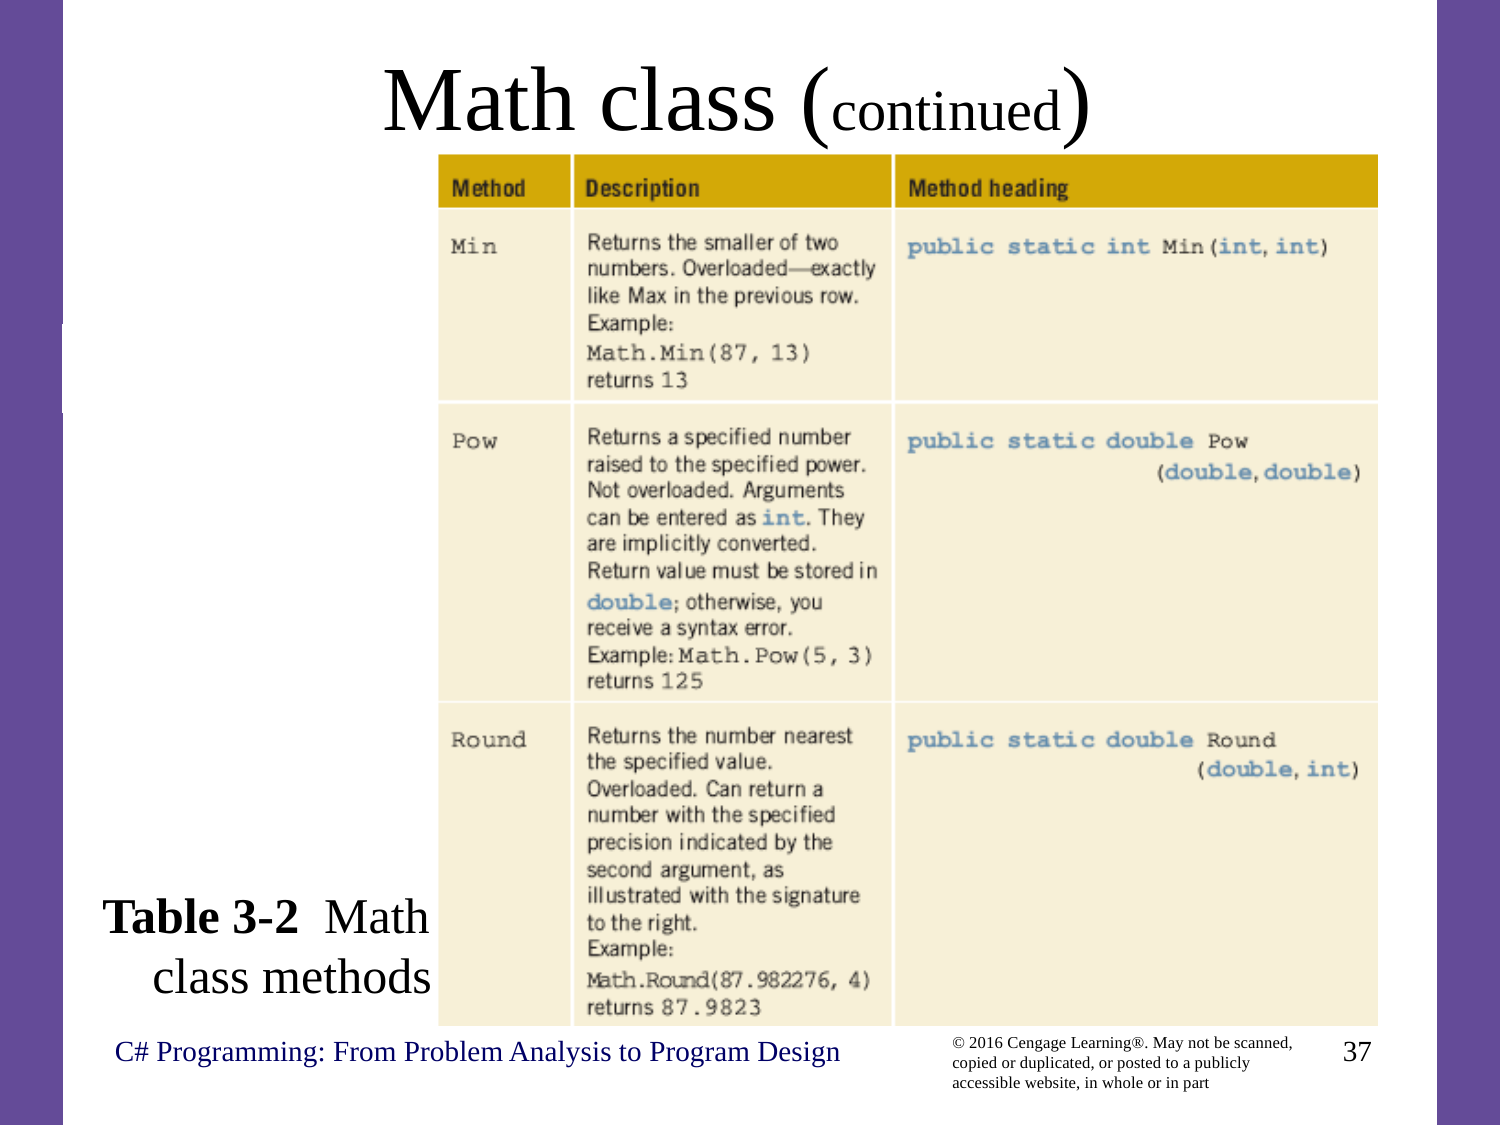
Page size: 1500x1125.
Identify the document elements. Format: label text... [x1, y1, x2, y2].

footer C# Programming: From Problem Analysis to Program Design [99, 1024, 988, 1101]
picture [0, 0, 263, 1125]
slide_number 37 [1074, 1024, 1388, 1101]
picture [437, 152, 1379, 1026]
text_box Table 3-2 Math class methods [87, 875, 432, 1011]
title Math class (continued) [99, 0, 1375, 188]
picture [1437, 0, 1500, 1125]
